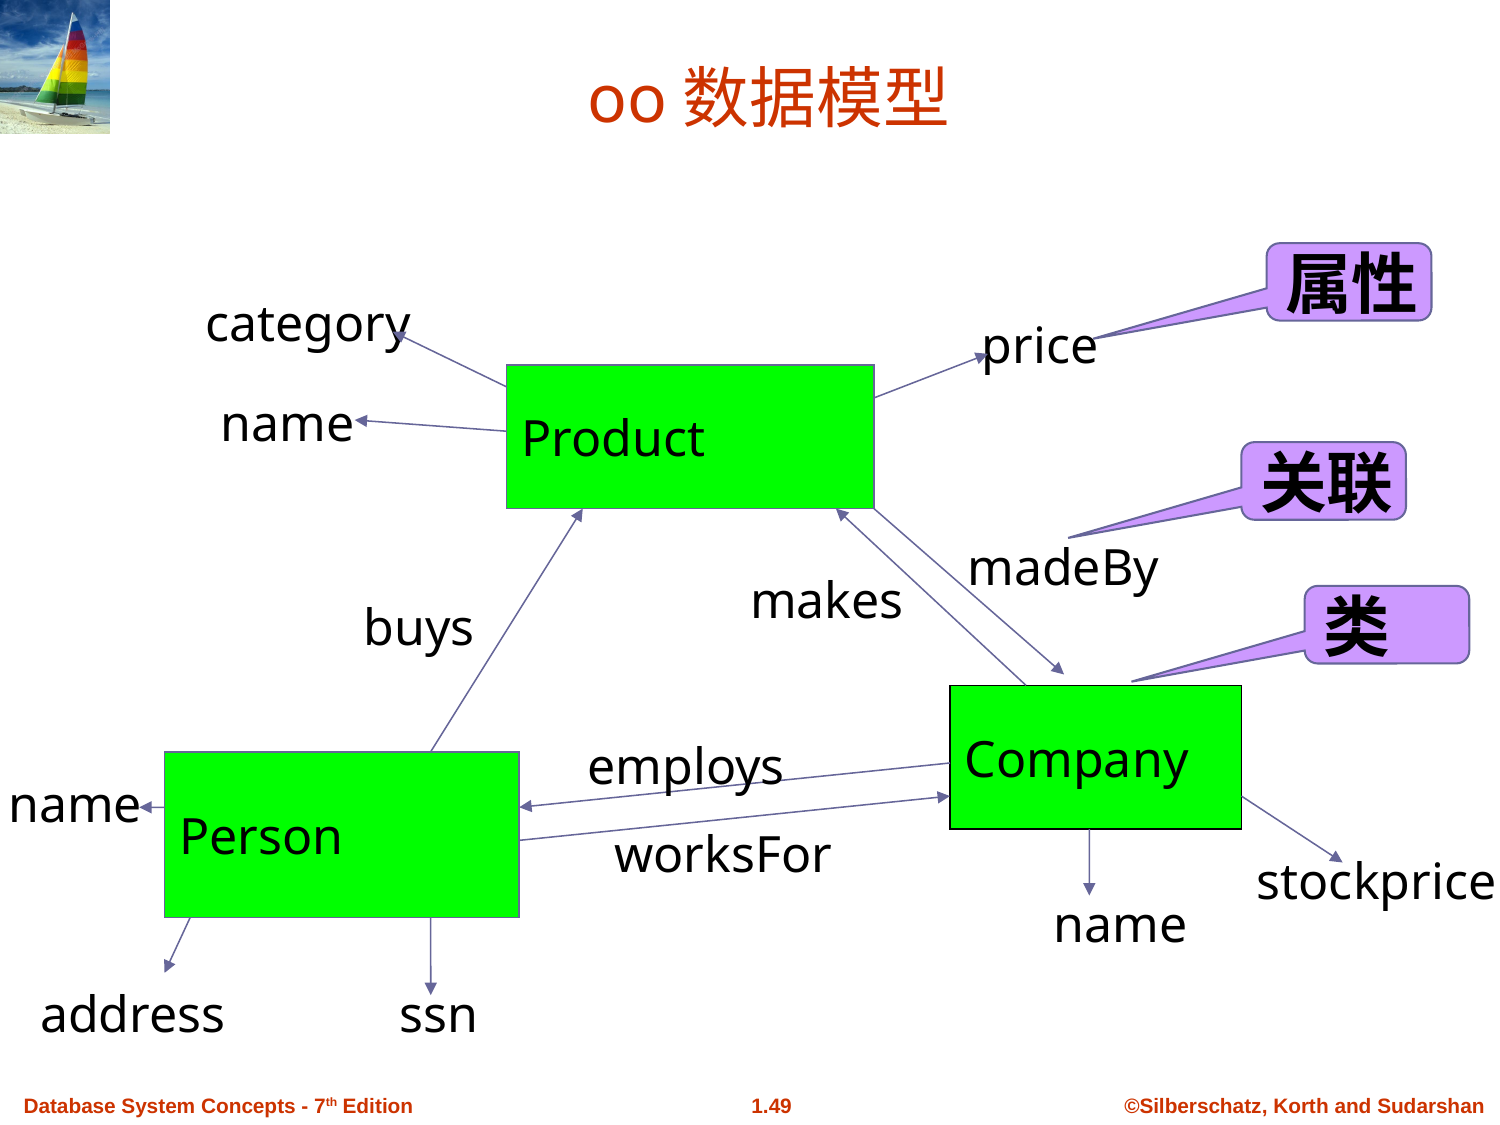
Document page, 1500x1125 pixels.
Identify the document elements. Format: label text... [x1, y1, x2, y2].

picture [0, 0, 110, 134]
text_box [0, 242, 1500, 1051]
title oo数据模型 [130, 18, 1407, 144]
